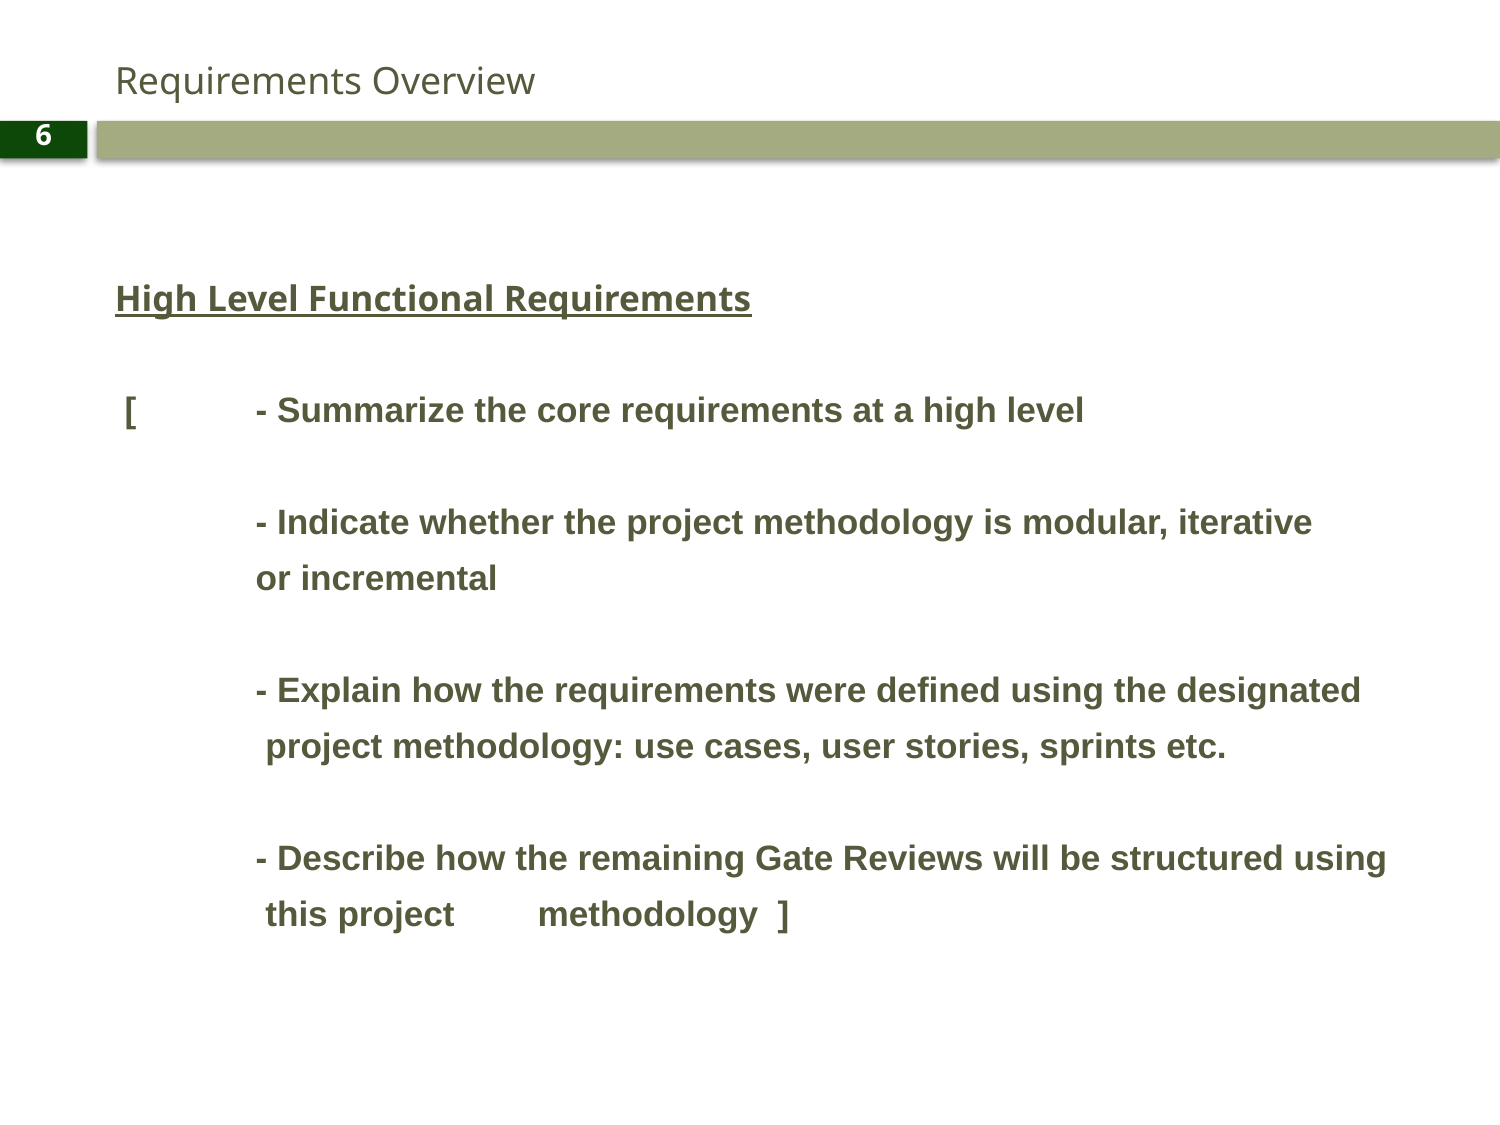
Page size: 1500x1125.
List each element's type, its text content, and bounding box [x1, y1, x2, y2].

title Requirements Overview [99, 37, 1438, 121]
slide_number 6 [0, 116, 88, 157]
list High Level Functional Requirements [ - Summarize the core requirements at a high level - Indicate whether the project methodology is modular, iterative or incremental - Explain how the requirements were defined using the designated project methodology: use cases, user stories, sprints etc. - Describe how the remaining Gate Reviews will be structured using this project methodology ] [99, 212, 1438, 950]
